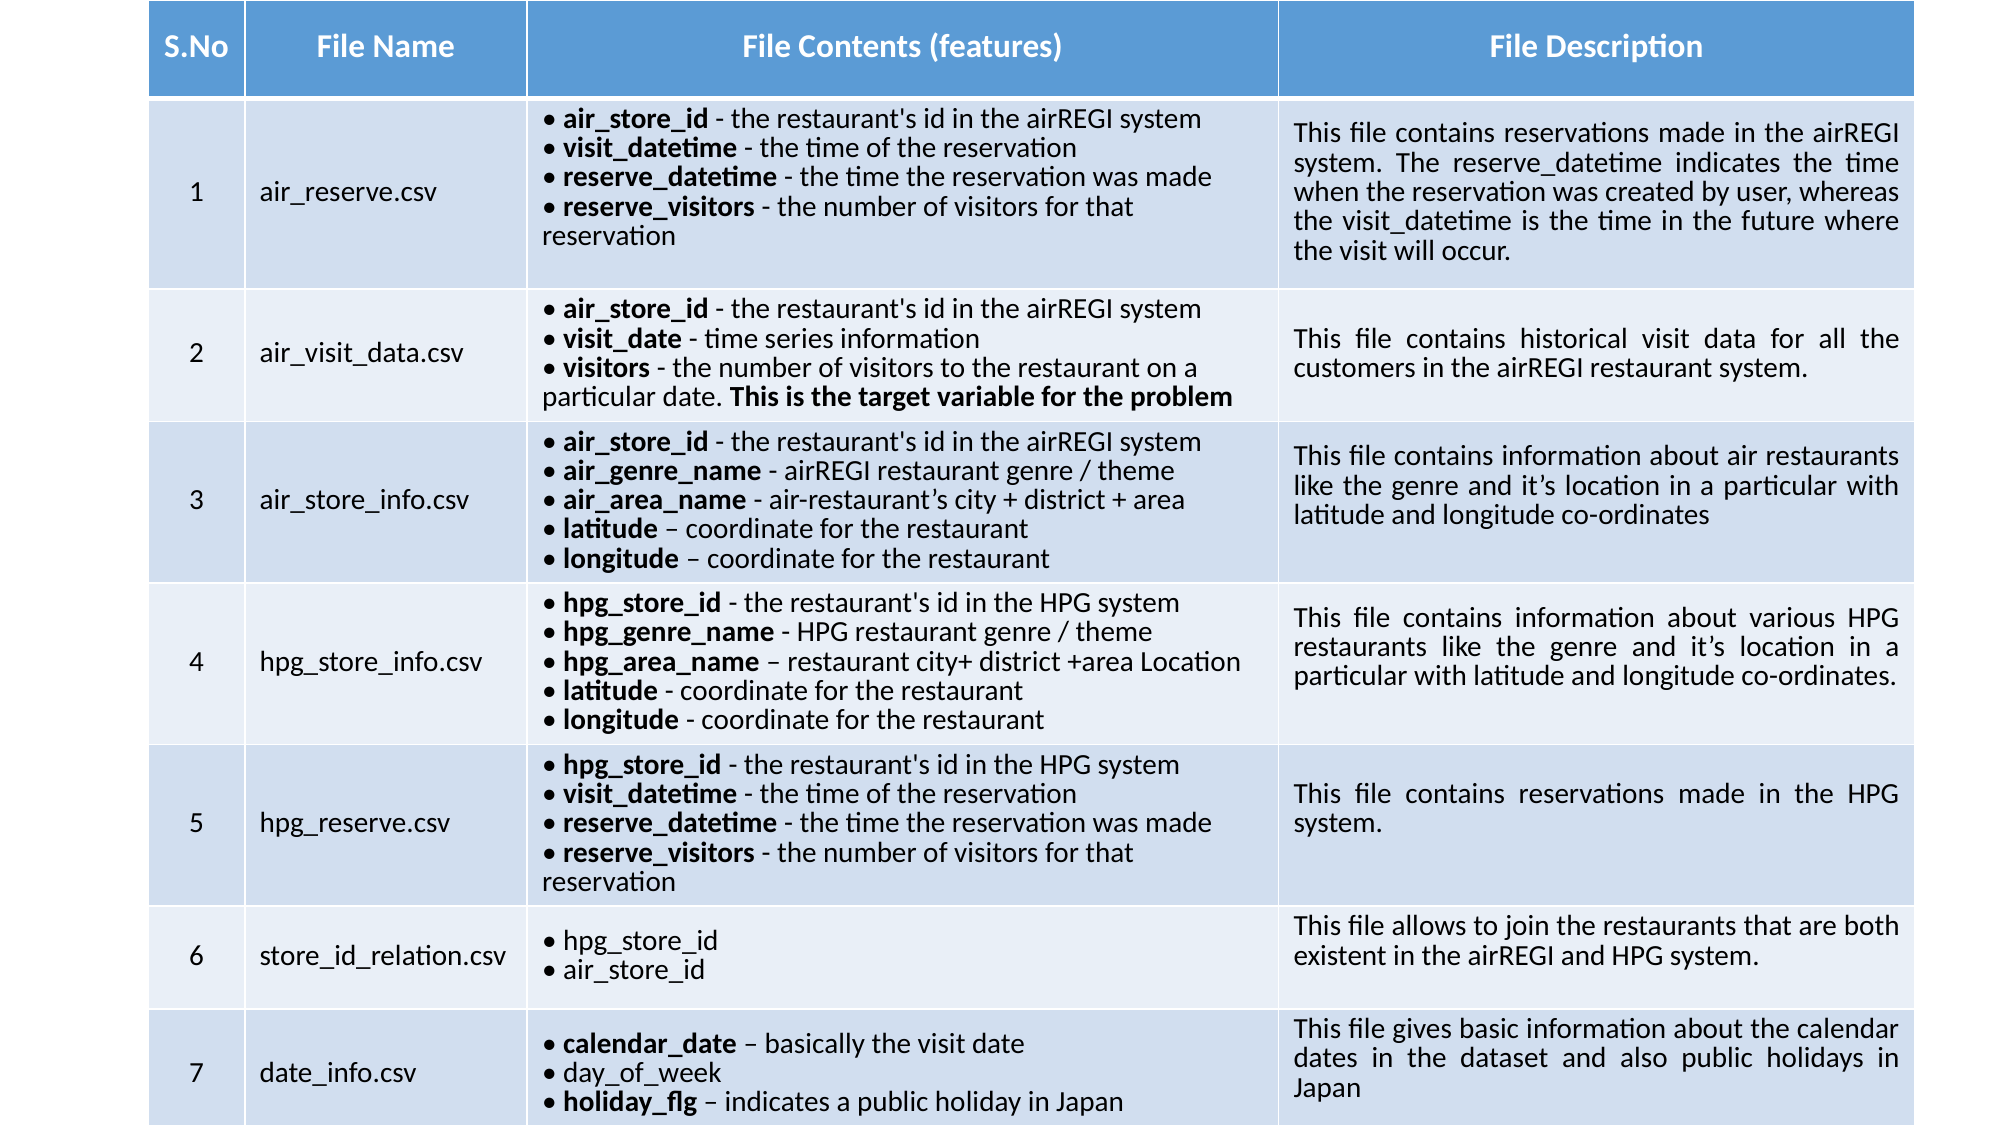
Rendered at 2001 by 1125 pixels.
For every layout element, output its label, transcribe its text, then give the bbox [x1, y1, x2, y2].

table_cell air_visit_data.csv [246, 290, 526, 421]
table_cell air_store_info.csv [246, 422, 526, 582]
table_cell 4 [149, 584, 244, 744]
table_cell store_id_relation.csv [246, 907, 526, 1008]
table_cell • hpg_store_id - the restaurant's id in the HPG system • hpg_genre_name - HPG restaurant genre / theme • hpg_area_name – restaurant city+ district +area Location • latitude - coordinate for the restaurant • longitude - coordinate for the restaurant [528, 584, 1278, 744]
table_cell This file gives basic information about the calendar dates in the dataset and also public holidays in Japan [1279, 1010, 1914, 1125]
table_cell • air_store_id - the restaurant's id in the airREGI system • air_genre_name - airREGI restaurant genre / theme • air_area_name - air-restaurant’s city + district + area • latitude – coordinate for the restaurant • longitude – coordinate for the restaurant [528, 422, 1278, 582]
table_cell 5 [149, 745, 244, 905]
table_cell • hpg_store_id - the restaurant's id in the HPG system • visit_datetime - the time of the reservation • reserve_datetime - the time the reservation was made • reserve_visitors - the number of visitors for that reservation [528, 745, 1278, 905]
table_header File Name [246, 1, 526, 96]
table_cell 7 [149, 1010, 244, 1125]
table_cell • calendar_date – basically the visit date • day_of_week • holiday_flg – indicates a public holiday in Japan [528, 1010, 1278, 1125]
table_cell • air_store_id - the restaurant's id in the airREGI system • visit_date - time series information • visitors - the number of visitors to the restaurant on a particular date. This is the target variable for the problem [528, 290, 1278, 421]
table_cell hpg_store_info.csv [246, 584, 526, 744]
table_cell This file contains historical visit data for all the customers in the airREGI restaurant system. [1279, 290, 1914, 421]
table_cell This file contains information about various HPG restaurants like the genre and it’s location in a particular with latitude and longitude co-ordinates. [1279, 584, 1914, 744]
table_cell 2 [149, 290, 244, 421]
table_cell This file allows to join the restaurants that are both existent in the airREGI and HPG system. [1279, 907, 1914, 1008]
table_header File Contents (features) [528, 1, 1278, 96]
table_header File Description [1279, 1, 1914, 96]
table_cell hpg_reserve.csv [246, 745, 526, 905]
table_cell • hpg_store_id • air_store_id [528, 907, 1278, 1008]
table_cell date_info.csv [246, 1010, 526, 1125]
table_cell 3 [149, 422, 244, 582]
table_cell • air_store_id - the restaurant's id in the airREGI system • visit_datetime - the time of the reservation • reserve_datetime - the time the reservation was made • reserve_visitors - the number of visitors for that reservation [528, 101, 1278, 288]
table_cell This file contains reservations made in the airREGI system. The reserve_datetime indicates the time when the reservation was created by user, whereas the visit_datetime is the time in the future where the visit will occur. [1279, 101, 1914, 288]
table_cell 6 [149, 907, 244, 1008]
table_cell air_reserve.csv [246, 101, 526, 288]
table_header S.No [149, 1, 244, 96]
table_cell 1 [149, 101, 244, 288]
table_cell This file contains reservations made in the HPG system. [1279, 745, 1914, 905]
table_cell This file contains information about air restaurants like the genre and it’s location in a particular with latitude and longitude co-ordinates [1279, 422, 1914, 582]
